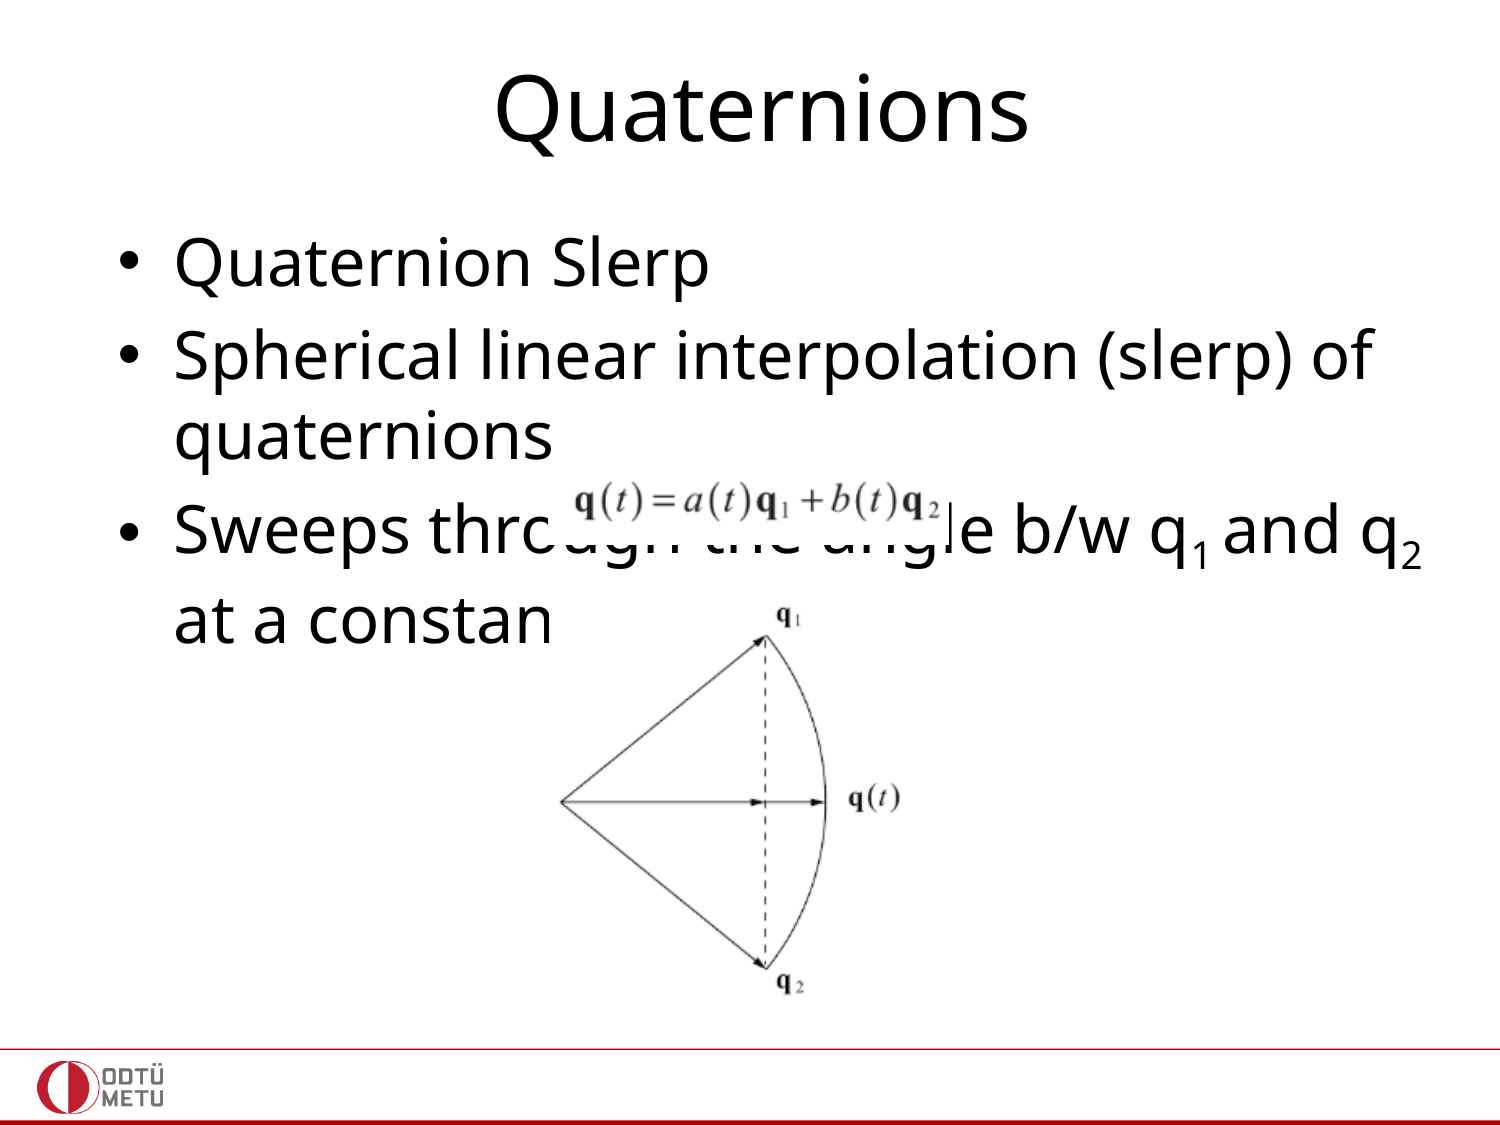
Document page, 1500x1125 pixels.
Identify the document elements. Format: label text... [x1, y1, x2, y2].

picture [549, 587, 914, 1002]
title Quaternions [122, 10, 1404, 199]
picture [37, 1061, 163, 1114]
list Quaternion Slerp Spherical linear interpolation (slerp) of quaternions Sweeps through the angle b/w q1 and q2 at a constant rate [102, 211, 1488, 1050]
picture [548, 457, 949, 546]
